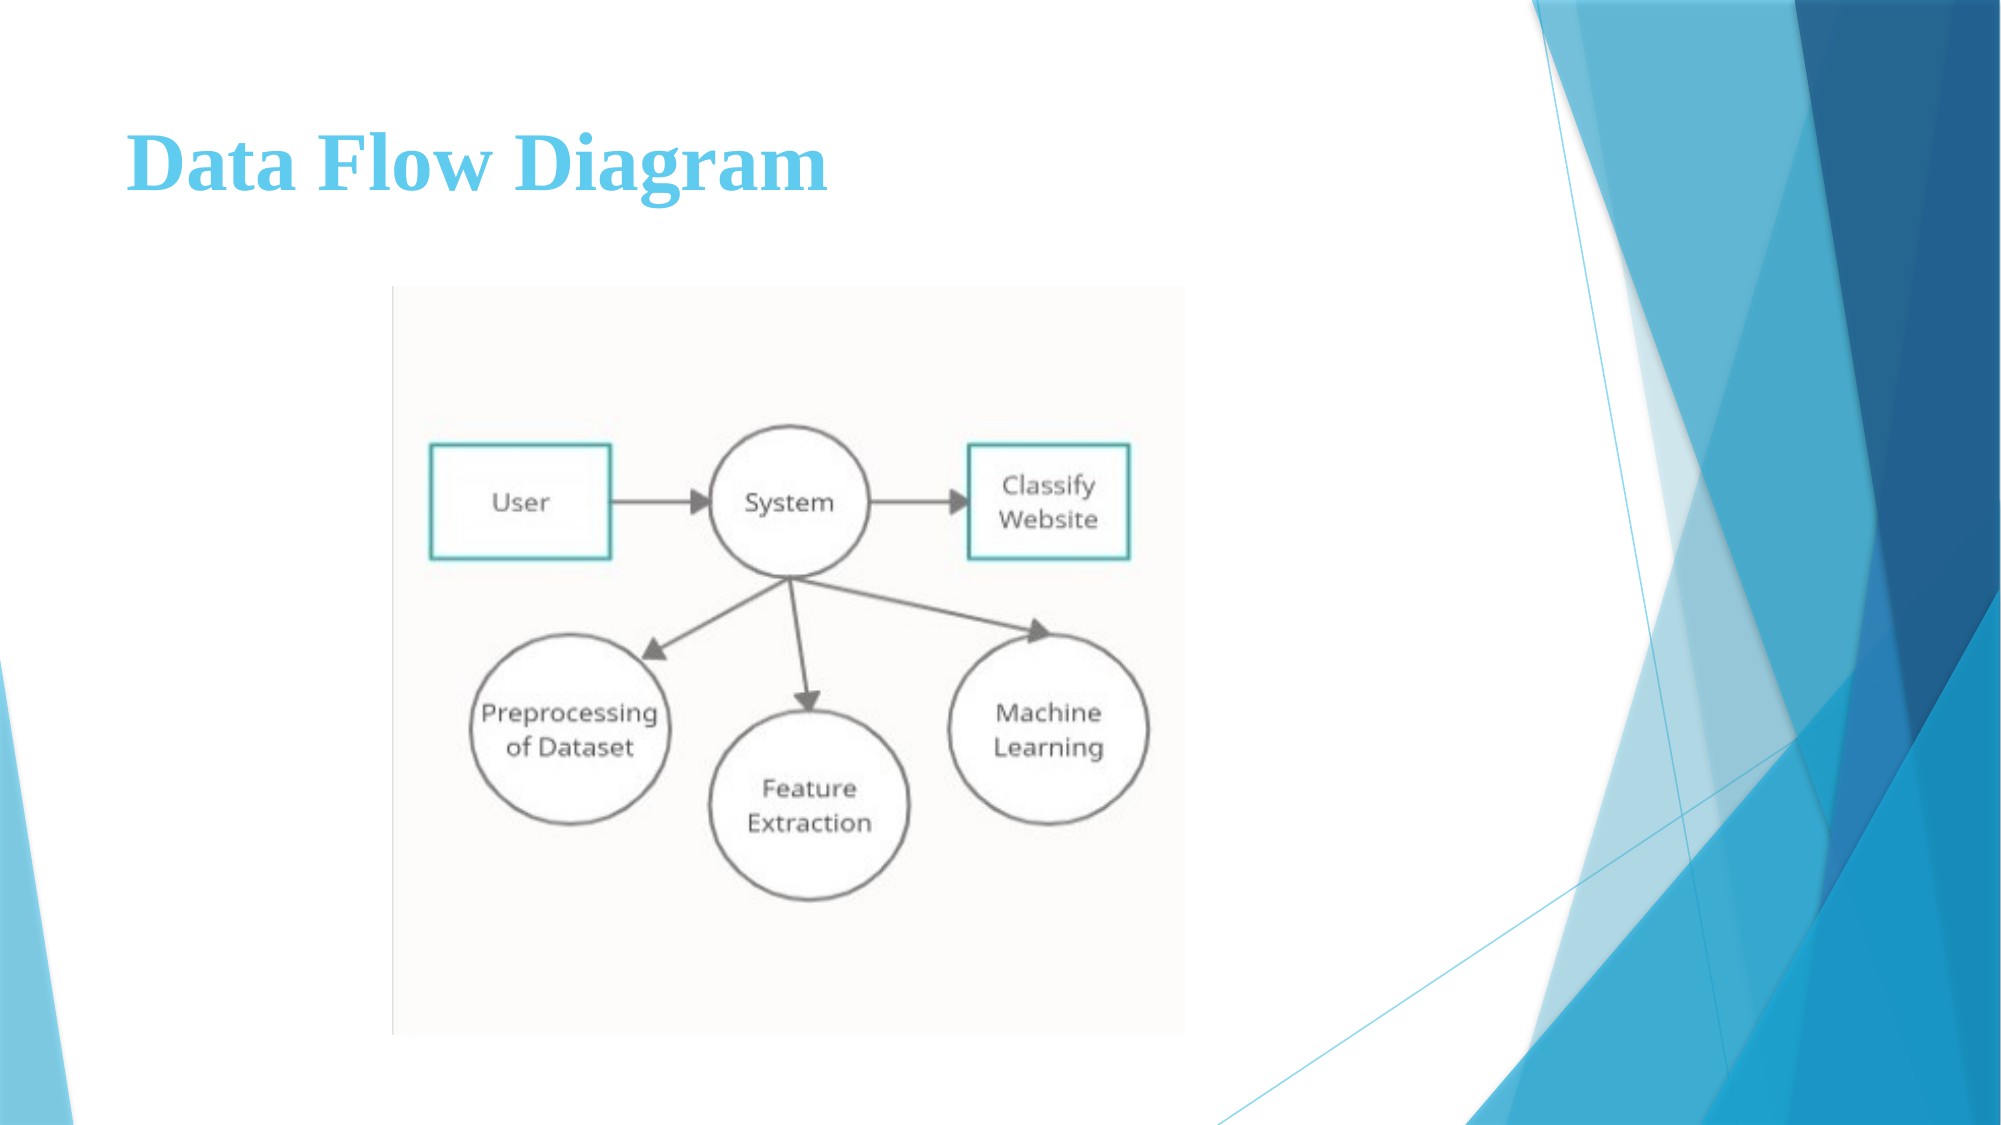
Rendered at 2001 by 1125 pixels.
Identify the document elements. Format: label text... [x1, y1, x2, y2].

picture [391, 286, 1185, 1035]
title Data Flow Diagram [111, 99, 1522, 317]
